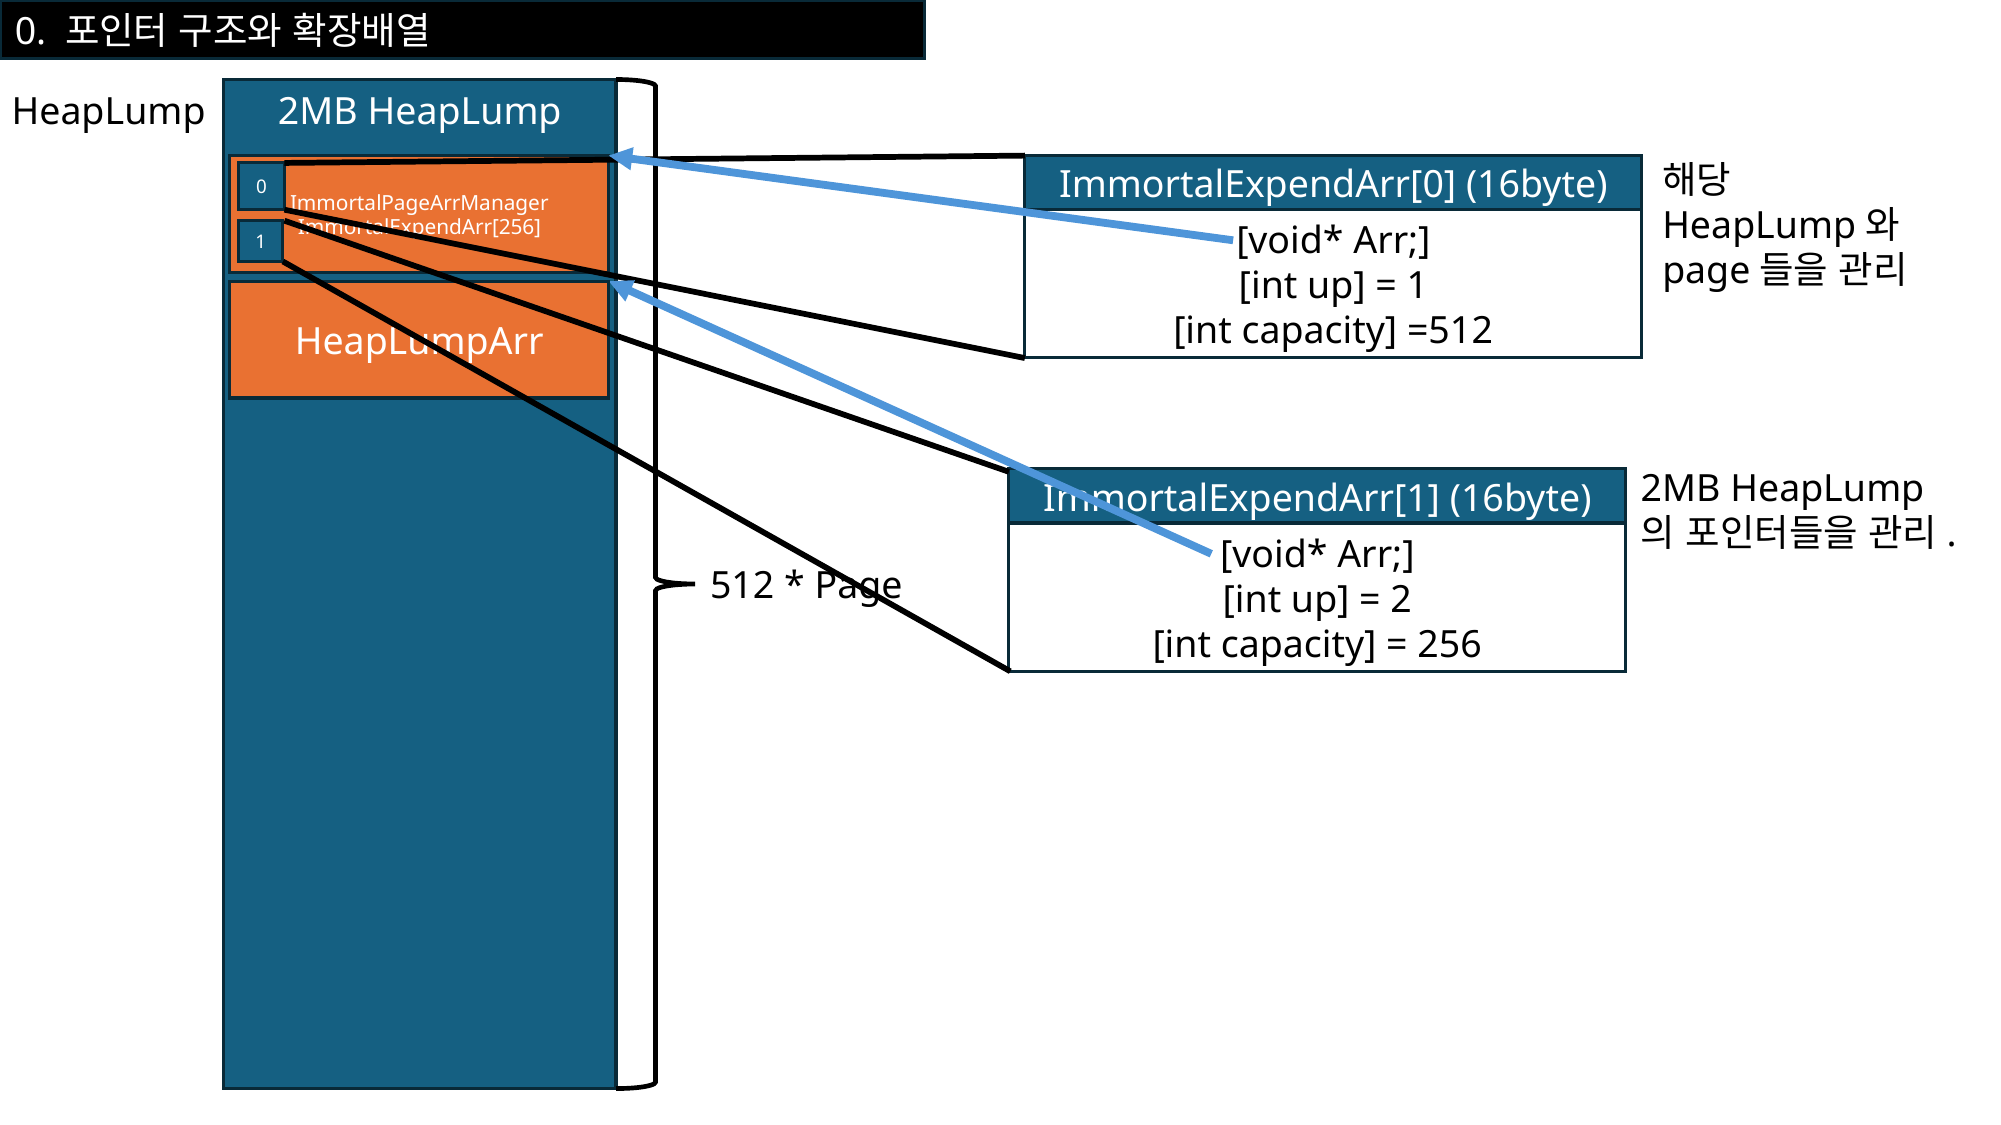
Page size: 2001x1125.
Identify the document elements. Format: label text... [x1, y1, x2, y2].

text_box 0. 포인터 구조와 확장배열 [0, 0, 926, 60]
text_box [608, 155, 1234, 241]
text_box 2MB HeapLump [222, 78, 616, 1090]
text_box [1010, 241, 1026, 280]
text_box HeapLump [0, 79, 230, 140]
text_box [282, 260, 1011, 672]
text_box [616, 77, 658, 155]
text_box 0 [237, 161, 286, 211]
text_box HeapLumpArr [228, 280, 282, 400]
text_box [1011, 280, 1212, 555]
text_box [void* Arr;] [int up] = 2 [int capacity] = 256 [1010, 521, 1627, 673]
text_box ImmortalPageArrManager ImmortalExpendArr[256] [228, 154, 610, 274]
text_box 해당 HeapLump와 page들을 관리 [1647, 149, 1936, 299]
text_box ImmortalExpendArr[0] (16byte) [1025, 154, 1643, 208]
text_box 1 [237, 219, 283, 263]
text_box ImmortalExpendArr[1] (16byte) [1212, 467, 1625, 521]
text_box [void* Arr;] [int up] = 1 [int capacity] =512 [1026, 208, 1643, 359]
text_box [283, 220, 1010, 473]
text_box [283, 155, 608, 164]
text_box [616, 672, 658, 1091]
text_box 2MB HeapLump의 포인터들을 관리. [1625, 456, 1981, 562]
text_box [283, 209, 608, 220]
